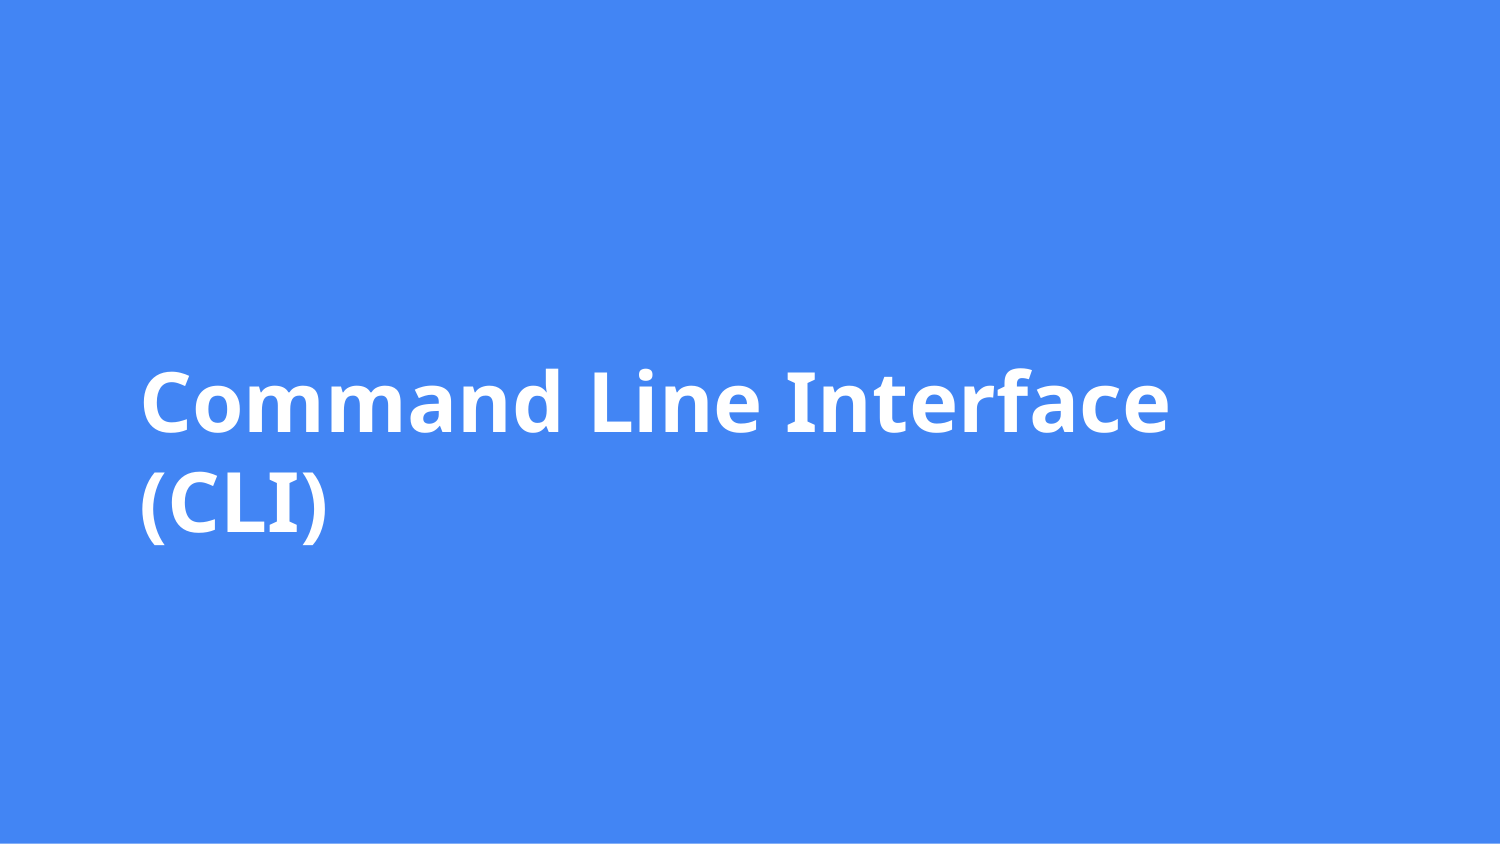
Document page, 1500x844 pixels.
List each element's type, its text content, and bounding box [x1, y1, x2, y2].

title Command Line Interface (CLI) [137, 346, 1345, 549]
